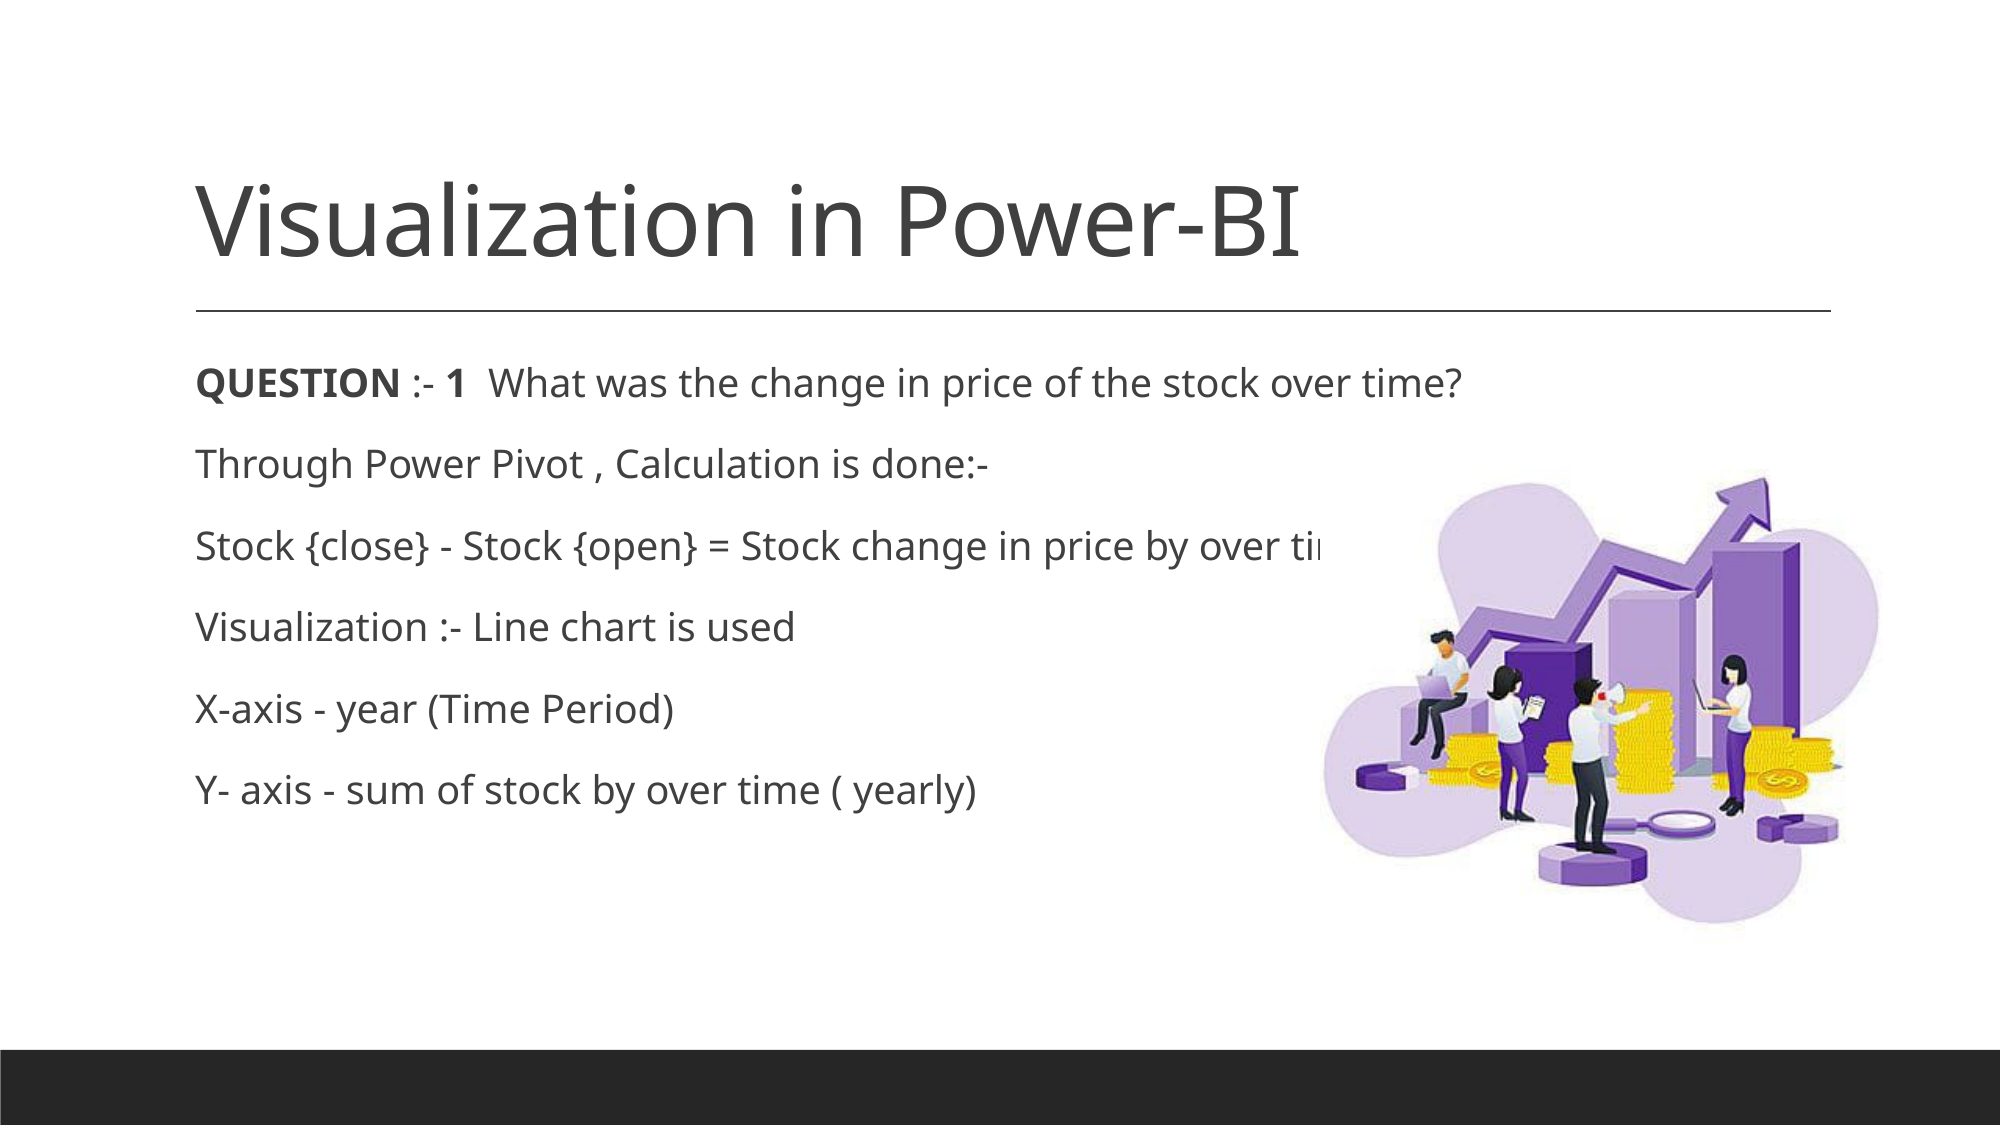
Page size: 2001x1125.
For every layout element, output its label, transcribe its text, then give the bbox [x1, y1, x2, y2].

list QUESTION :- 1 What was the change in price of the stock over time? Through Power Pivot , Calculation is done:- Stock {close} - Stock {open} = Stock change in price by over time Visualization :- Line chart is used X-axis - year (Time Period) Y- axis - sum of stock by over time ( yearly) [180, 345, 1830, 963]
picture [1319, 419, 1884, 983]
title Visualization in Power-BI [180, 47, 1830, 285]
